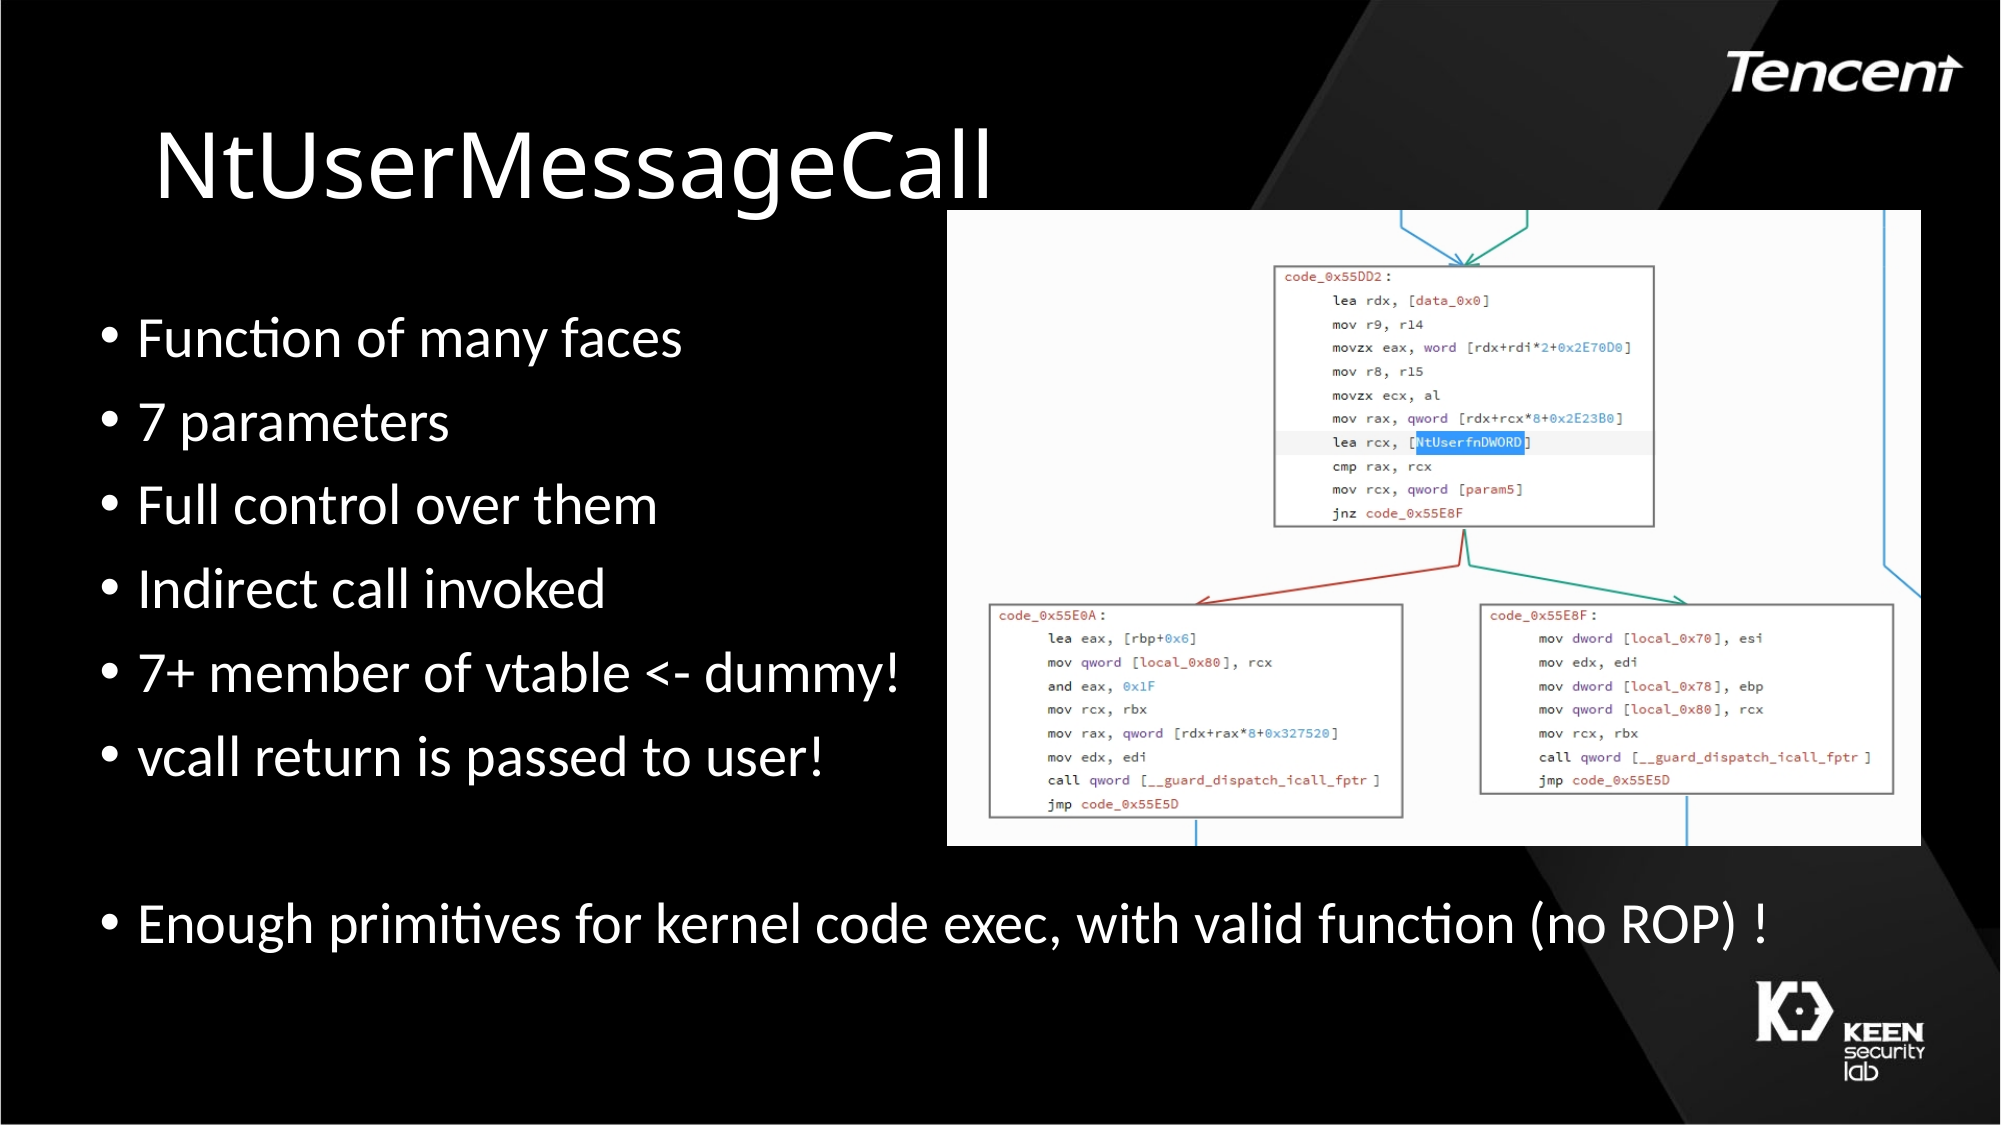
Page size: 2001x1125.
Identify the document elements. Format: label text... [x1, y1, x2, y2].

picture [0, 0, 2001, 1125]
title NtUserMessageCall [137, 59, 1863, 278]
list Function of many faces 7 parameters Full control over them Indirect call invoked 7+ member of vtable <- dummy! vcall return is passed to user! Enough primitives for kernel code exec, with valid function (no ROP) ! [84, 299, 1810, 1014]
